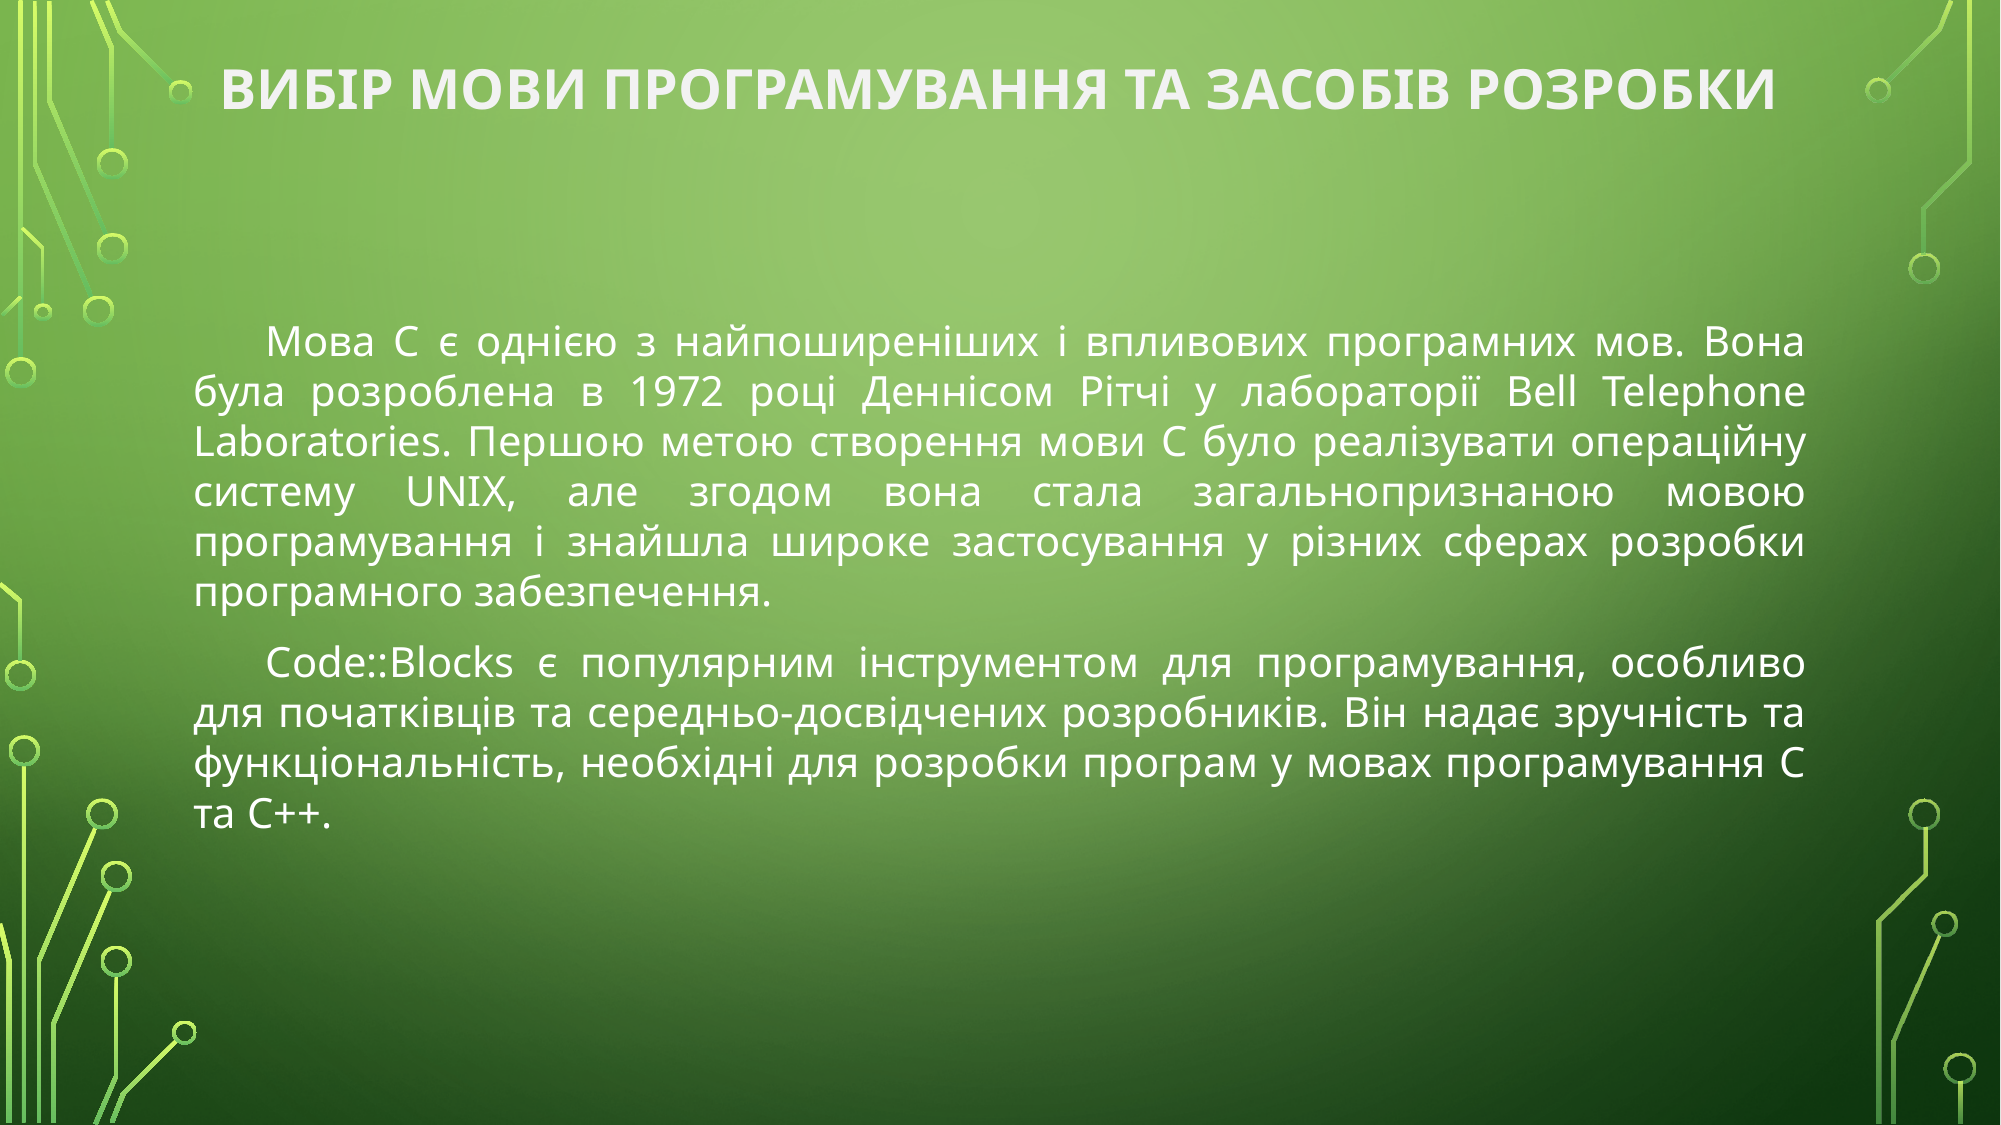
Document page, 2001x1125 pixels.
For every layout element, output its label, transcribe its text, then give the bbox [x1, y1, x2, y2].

list Мова С є однією з найпоширеніших і впливових програмних мов. Вона була розроблена в 1972 році Деннісом Рітчі у лабораторії Bell Telephone Laboratories. Першою метою створення мови С було реалізувати операційну систему UNIX, але згодом вона стала загальнопризнаною мовою програмування і знайшла широке застосування у різних сферах розробки програмного забезпечення. Code::Blocks є популярним інструментом для програмування, особливо для початківців та середньо-досвідчених розробників. Він надає зручність та функціональність, необхідні для розробки програм у мовах програмування С та С++. [178, 307, 1822, 1008]
title Вибір мови програмування та засобів розробки [187, 29, 1813, 155]
